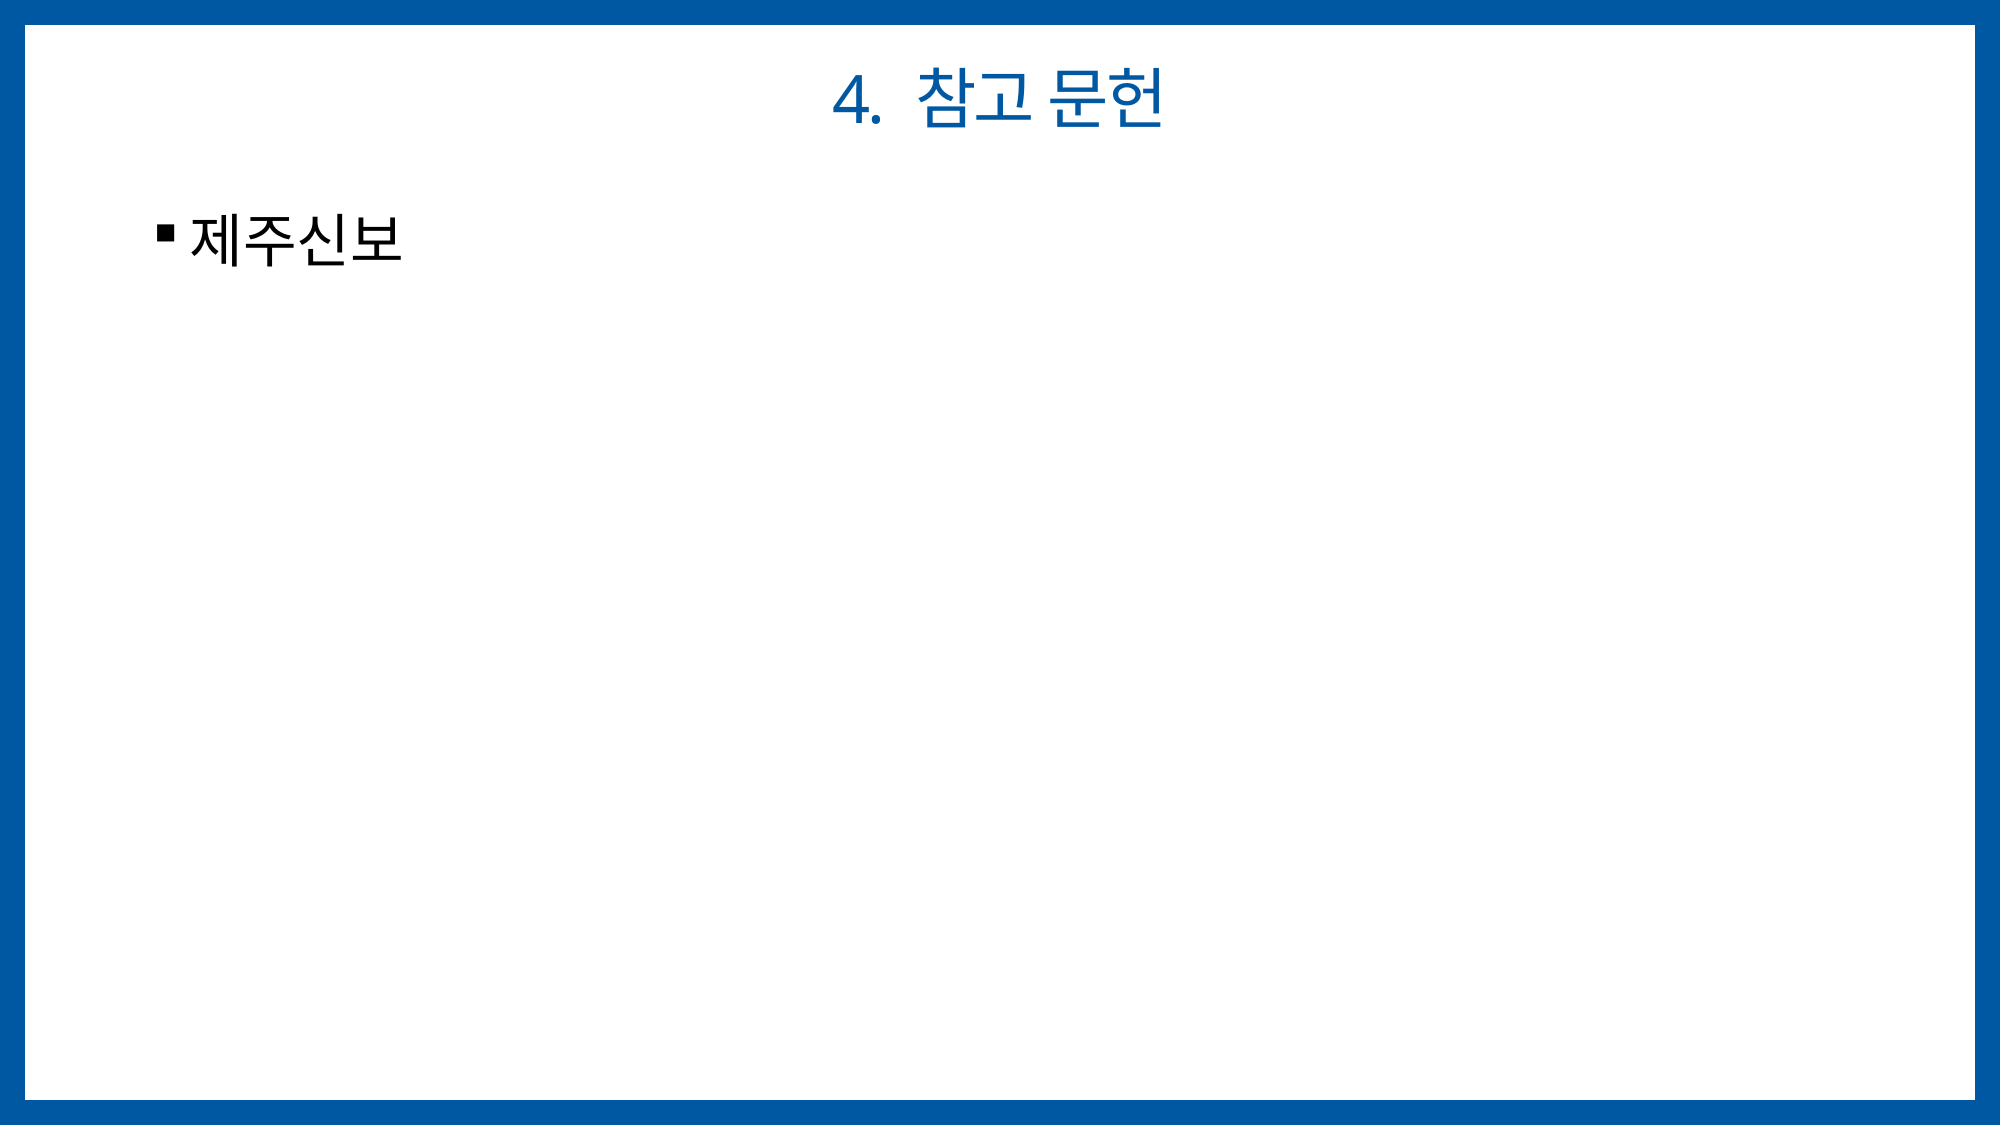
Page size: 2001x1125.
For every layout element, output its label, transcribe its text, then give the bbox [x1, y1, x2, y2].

title 4. 참고 문헌 [137, 58, 1863, 147]
list 제주신보 [137, 204, 1863, 1014]
